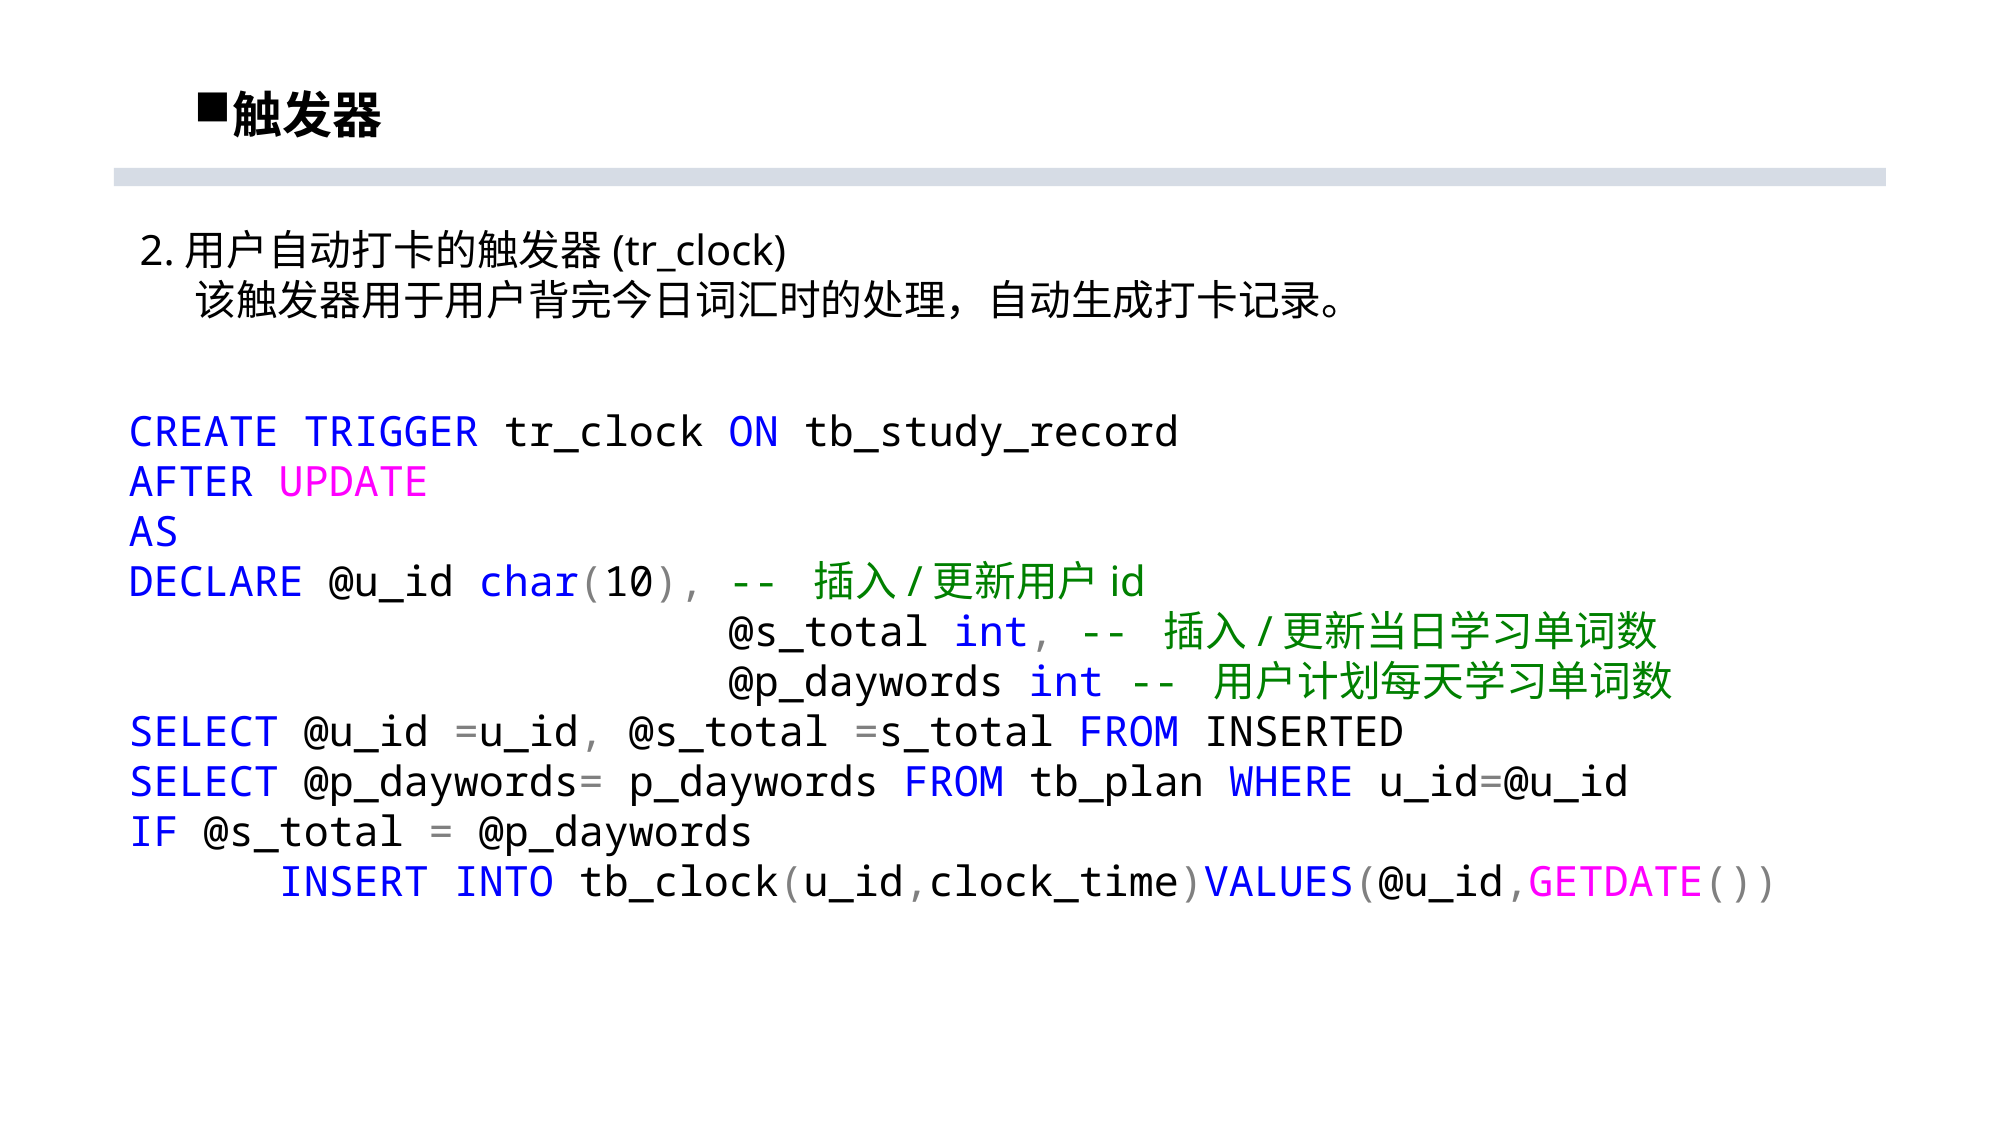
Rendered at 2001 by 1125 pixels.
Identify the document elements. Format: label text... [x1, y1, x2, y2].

text_box CREATE TRIGGER tr_clock ON tb_study_record AFTER UPDATE AS DECLARE @u_id char(10), -- 插入/更新用户id @s_total int, -- 插入/更新当日学习单词数 @p_daywords int -- 用户计划每天学习单词数 SELECT @u_id =u_id, @s_total =s_total FROM INSERTED SELECT @p_daywords= p_daywords FROM tb_plan WHERE u_id=@u_id IF @s_total = @p_daywords INSERT INTO tb_clock(u_id,clock_time)VALUES(@u_id,GETDATE()) [114, 397, 1933, 913]
title 触发器 [114, 0, 1886, 152]
text_box 2.用户自动打卡的触发器(tr_clock) 该触发器用于用户背完今日词汇时的处理，自动生成打卡记录。 [114, 216, 2000, 332]
